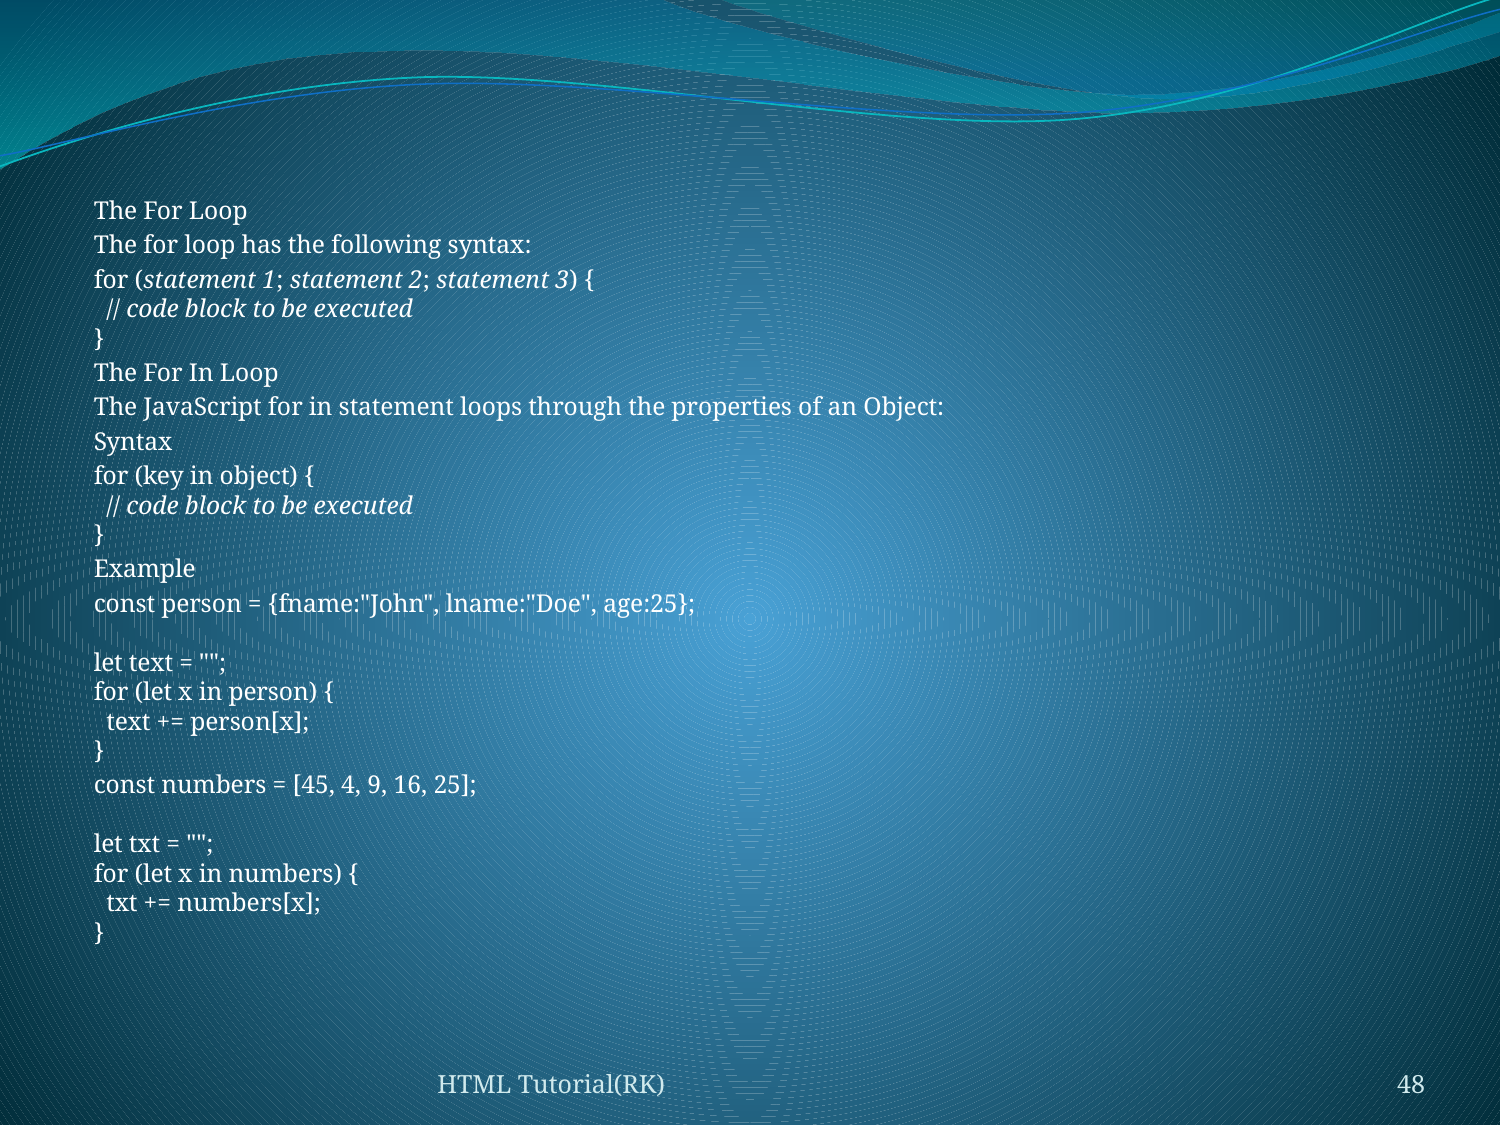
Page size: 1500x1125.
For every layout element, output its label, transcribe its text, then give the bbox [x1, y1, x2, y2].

subtitle The For Loop The for loop has the following syntax: for (statement 1; statement 2; statement 3) { // code block to be executed } The For In Loop The JavaScript for in statement loops through the properties of an Object: Syntax for (key in object) { // code block to be executed } Example const person = {fname:"John", lname:"Doe", age:25}; let text = ""; for (let x in person) { text += person[x]; } const numbers = [45, 4, 9, 16, 25]; let txt = ""; for (let x in numbers) { txt += numbers[x]; } [93, 187, 1376, 961]
footer HTML Tutorial(RK) [437, 1042, 988, 1103]
slide_number 48 [1299, 1042, 1425, 1103]
